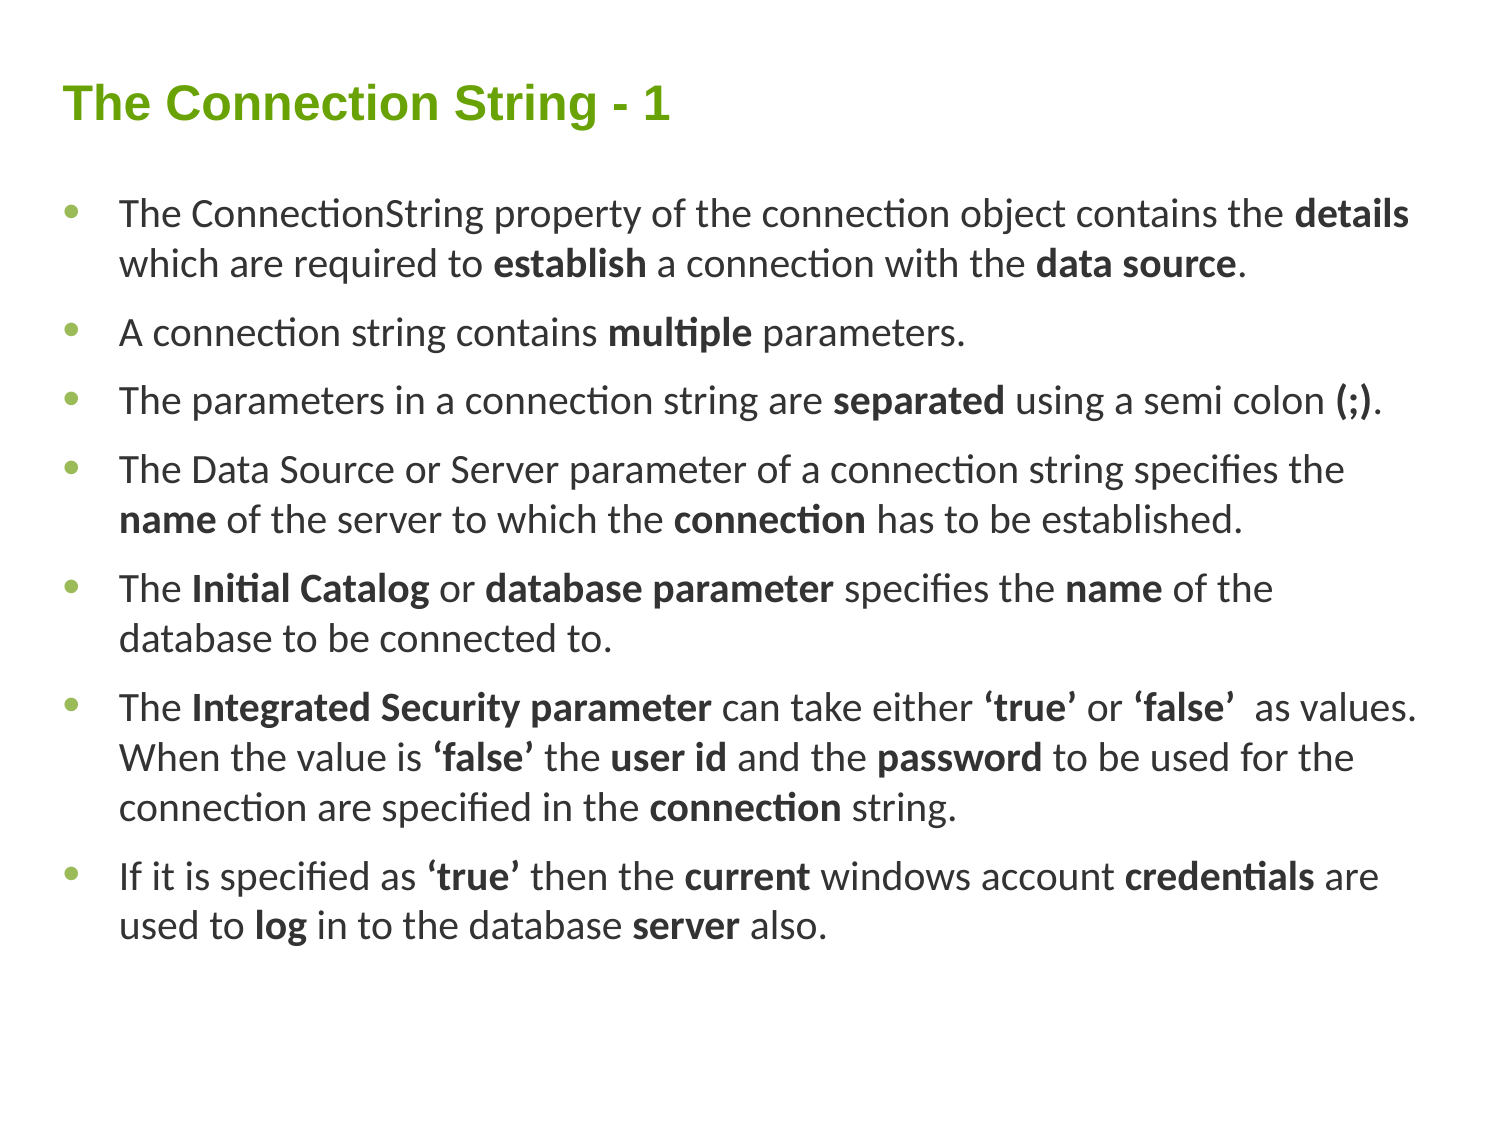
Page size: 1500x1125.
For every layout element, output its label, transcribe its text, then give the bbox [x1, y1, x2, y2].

title The Connection String - 1 [62, 52, 1435, 139]
list The ConnectionString property of the connection object contains the details which are required to establish a connection with the data source. A connection string contains multiple parameters. The parameters in a connection string are separated using a semi colon (;). The Data Source or Server parameter of a connection string specifies the name of the server to which the connection has to be established. The Initial Catalog or database parameter specifies the name of the database to be connected to. The Integrated Security parameter can take either ‘true’ or ‘false’ as values. When the value is ‘false’ the user id and the password to be used for the connection are specified in the connection string. If it is specified as ‘true’ then the current windows account credentials are used to log in to the database server also. [62, 185, 1435, 1010]
